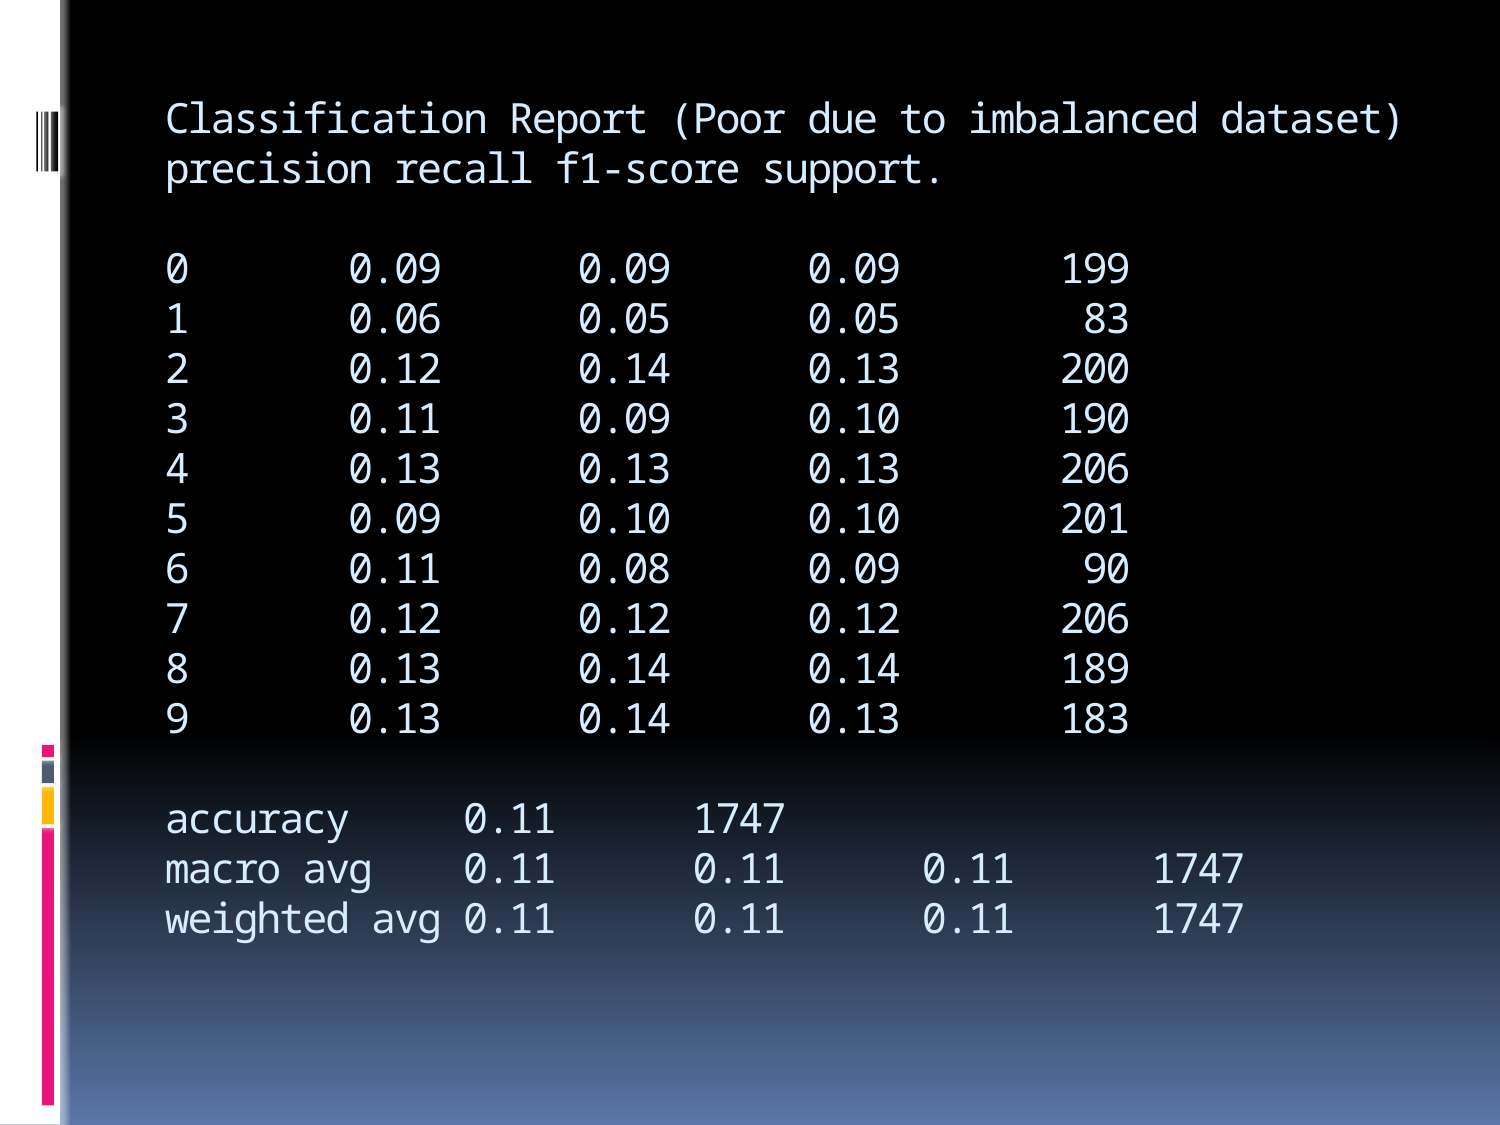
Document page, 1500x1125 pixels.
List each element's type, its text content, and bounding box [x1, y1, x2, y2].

title Classification Report (Poor due to imbalanced dataset) precision recall f1-score support. 0 0.09 0.09 0.09 199 1 0.06 0.05 0.05 83 2 0.12 0.14 0.13 200 3 0.11 0.09 0.10 190 4 0.13 0.13 0.13 206 5 0.09 0.10 0.10 201 6 0.11 0.08 0.09 90 7 0.12 0.12 0.12 206 8 0.13 0.14 0.14 189 9 0.13 0.14 0.13 183 accuracy 0.11 1747 macro avg 0.11 0.11 0.11 1747 weighted avg 0.11 0.11 0.11 1747 [150, 83, 1425, 234]
